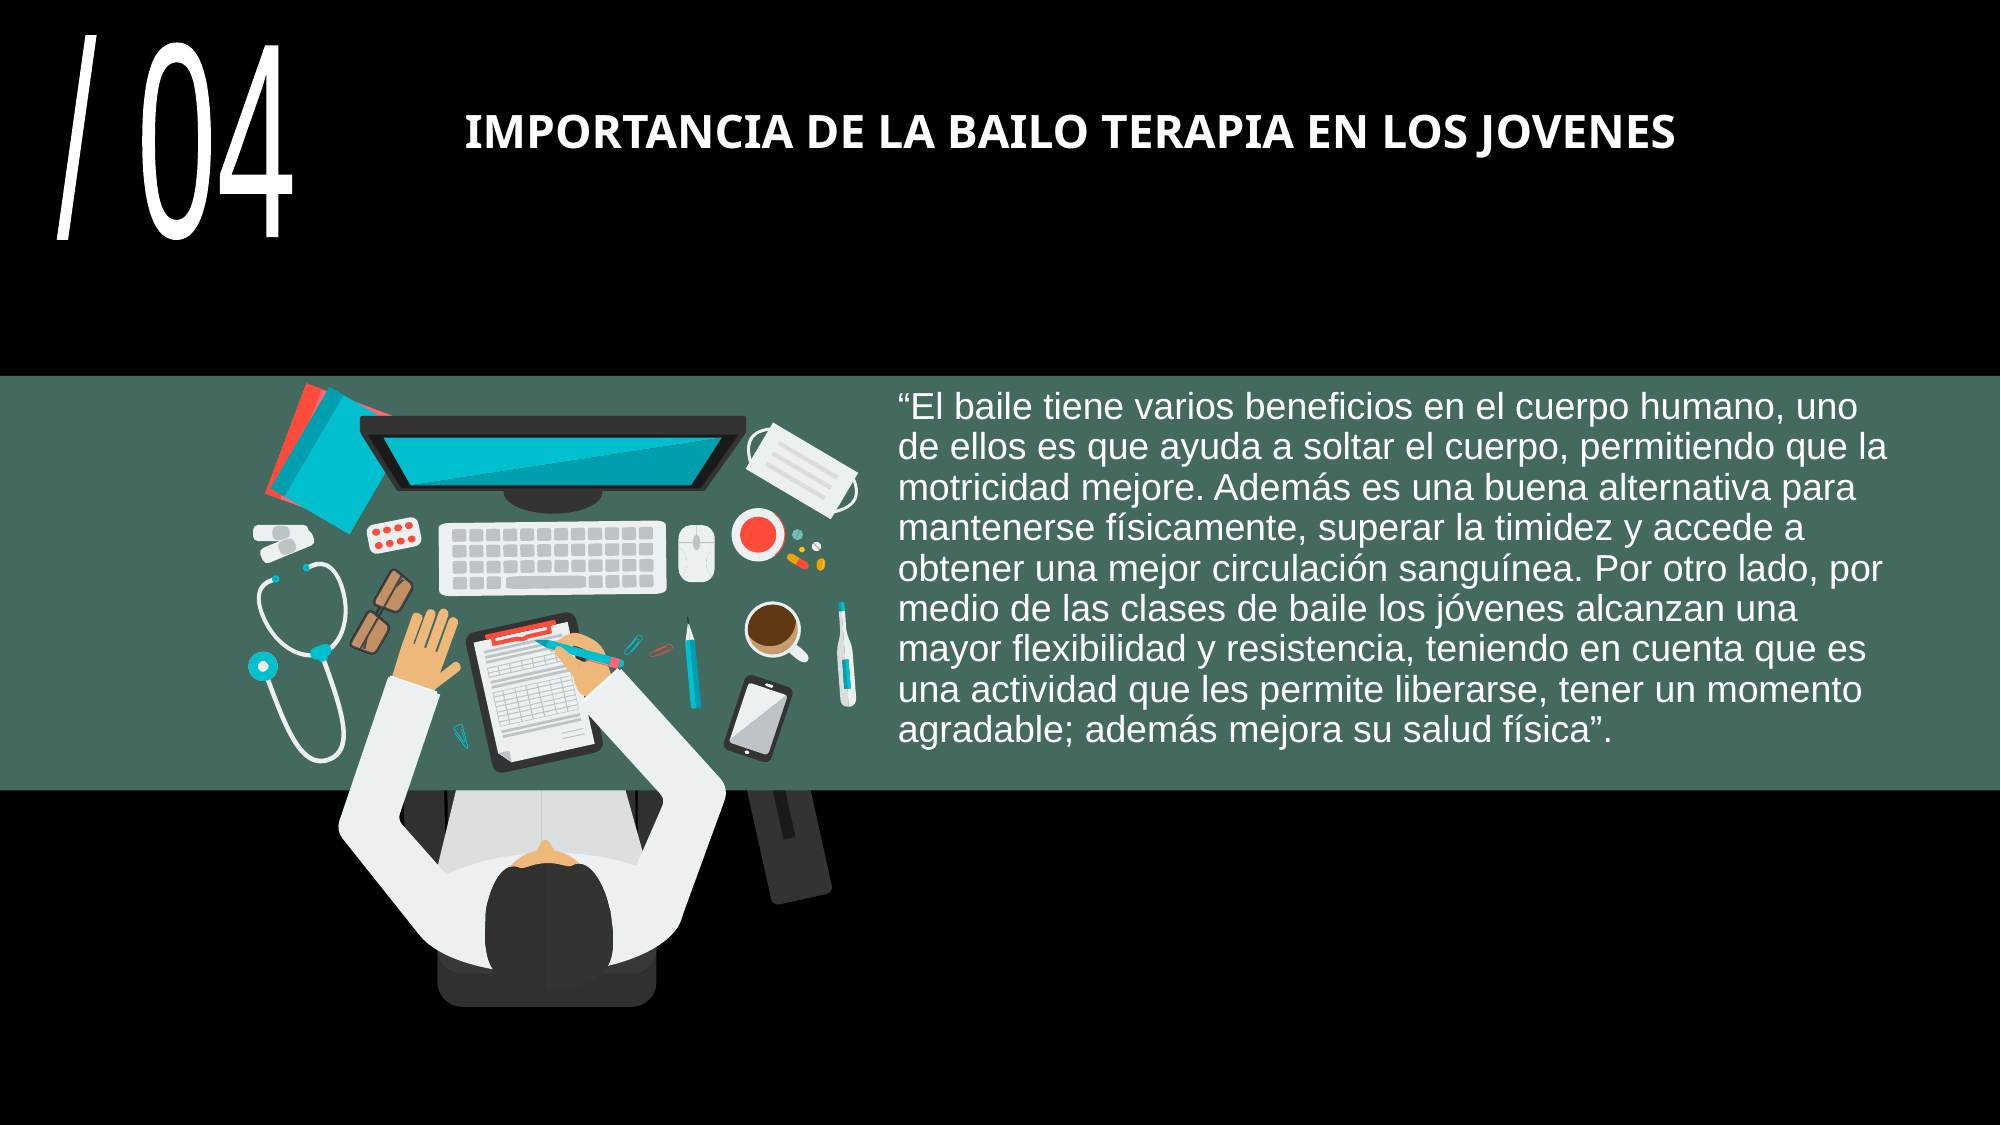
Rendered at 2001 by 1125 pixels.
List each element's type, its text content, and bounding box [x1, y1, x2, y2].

title IMPORTANCIA DE LA BAILO TERAPIA EN LOS JOVENES [449, 54, 1728, 221]
list “El baile tiene varios beneficios en el cuerpo humano, uno de ellos es que ayuda a soltar el cuerpo, permitiendo que la motricidad mejore. Además es una buena alternativa para mantenerse físicamente, superar la timidez y accede a obtener una mejor circulación sanguínea. Por otro lado, por medio de las clases de baile los jóvenes alcanzan una mayor flexibilidad y resistencia, teniendo en cuenta que es una actividad que les permite liberarse, tener un momento agradable; además mejora su salud física”. [882, 379, 1905, 780]
